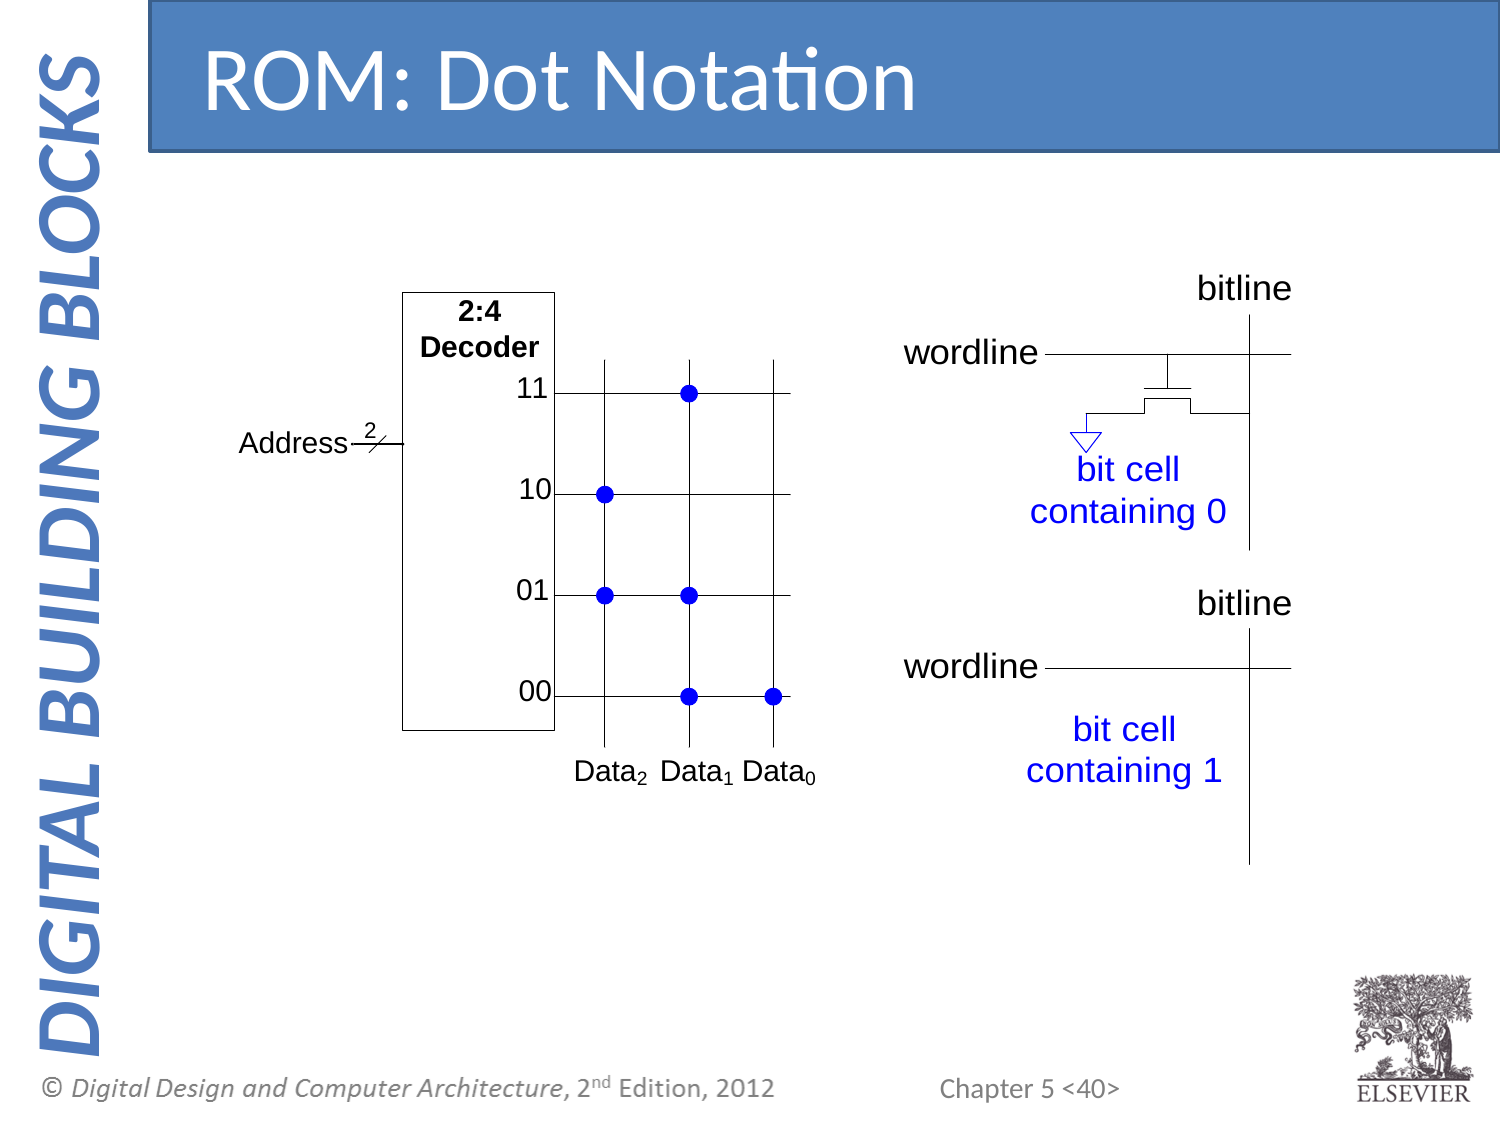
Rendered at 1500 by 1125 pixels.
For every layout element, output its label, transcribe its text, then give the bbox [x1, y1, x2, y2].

text_box ROM: Dot Notation [187, 11, 1488, 136]
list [212, 287, 838, 799]
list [874, 259, 1323, 870]
text_box [87, 174, 1413, 1025]
text_box [112, 200, 1438, 1050]
picture [0, 0, 1500, 1125]
